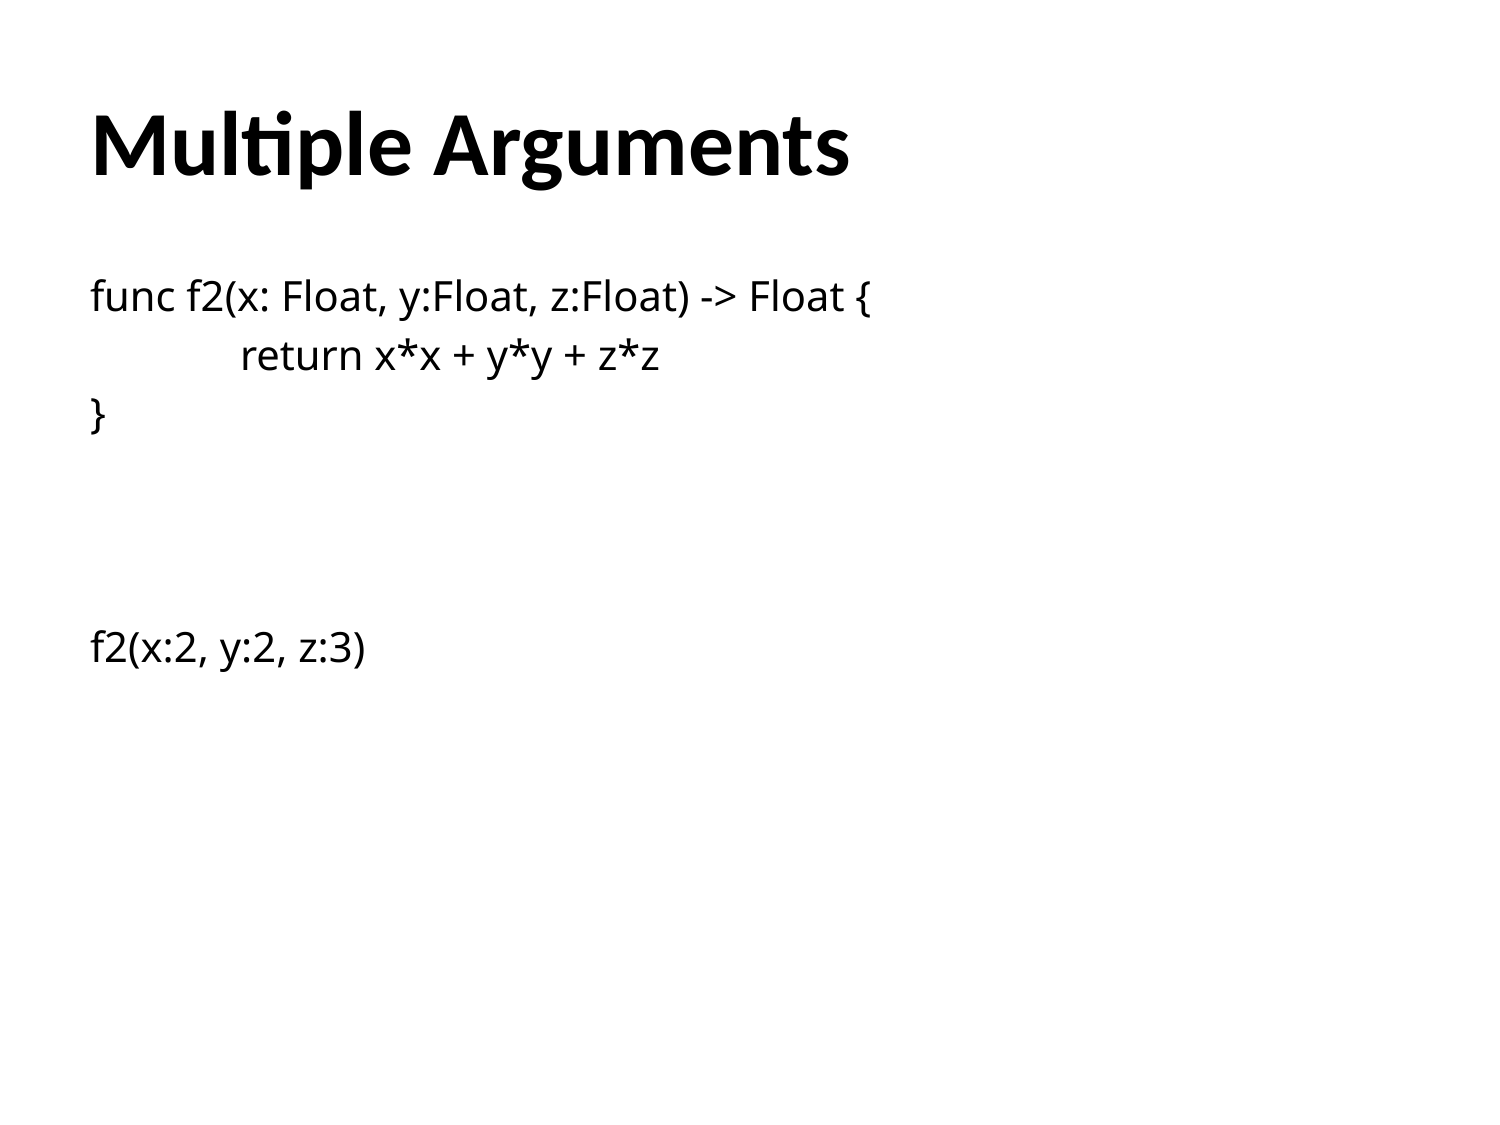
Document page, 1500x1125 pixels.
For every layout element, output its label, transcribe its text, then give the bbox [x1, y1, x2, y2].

title Multiple Arguments [75, 45, 1425, 233]
list func f2(x: Float, y:Float, z:Float) -> Float { return x*x + y*y + z*z } f2(x:2, y:2, z:3) [75, 262, 1425, 1005]
